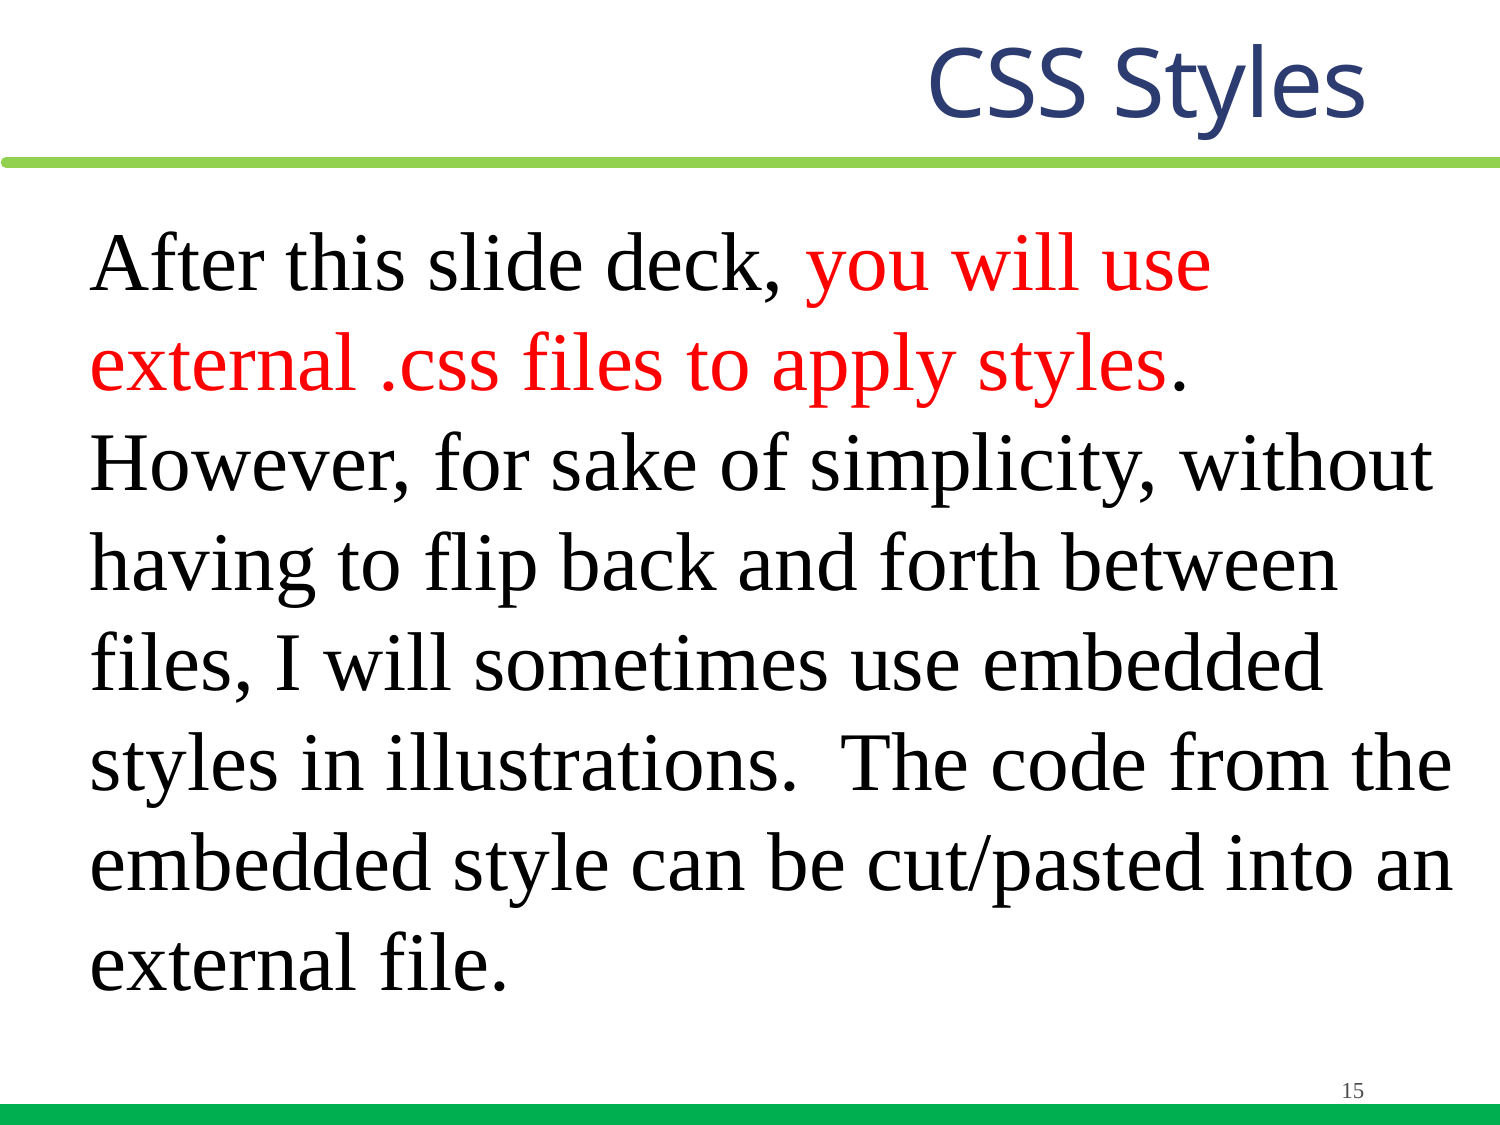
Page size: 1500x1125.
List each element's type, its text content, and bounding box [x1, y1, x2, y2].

title CSS Styles [189, 30, 1384, 145]
slide_number 15 [1217, 1059, 1380, 1104]
text_box After this slide deck, you will use external .css files to apply styles. However, for sake of simplicity, without having to flip back and forth between files, I will sometimes use embedded styles in illustrations. The code from the embedded style can be cut/pasted into an external file. [74, 199, 1500, 1015]
